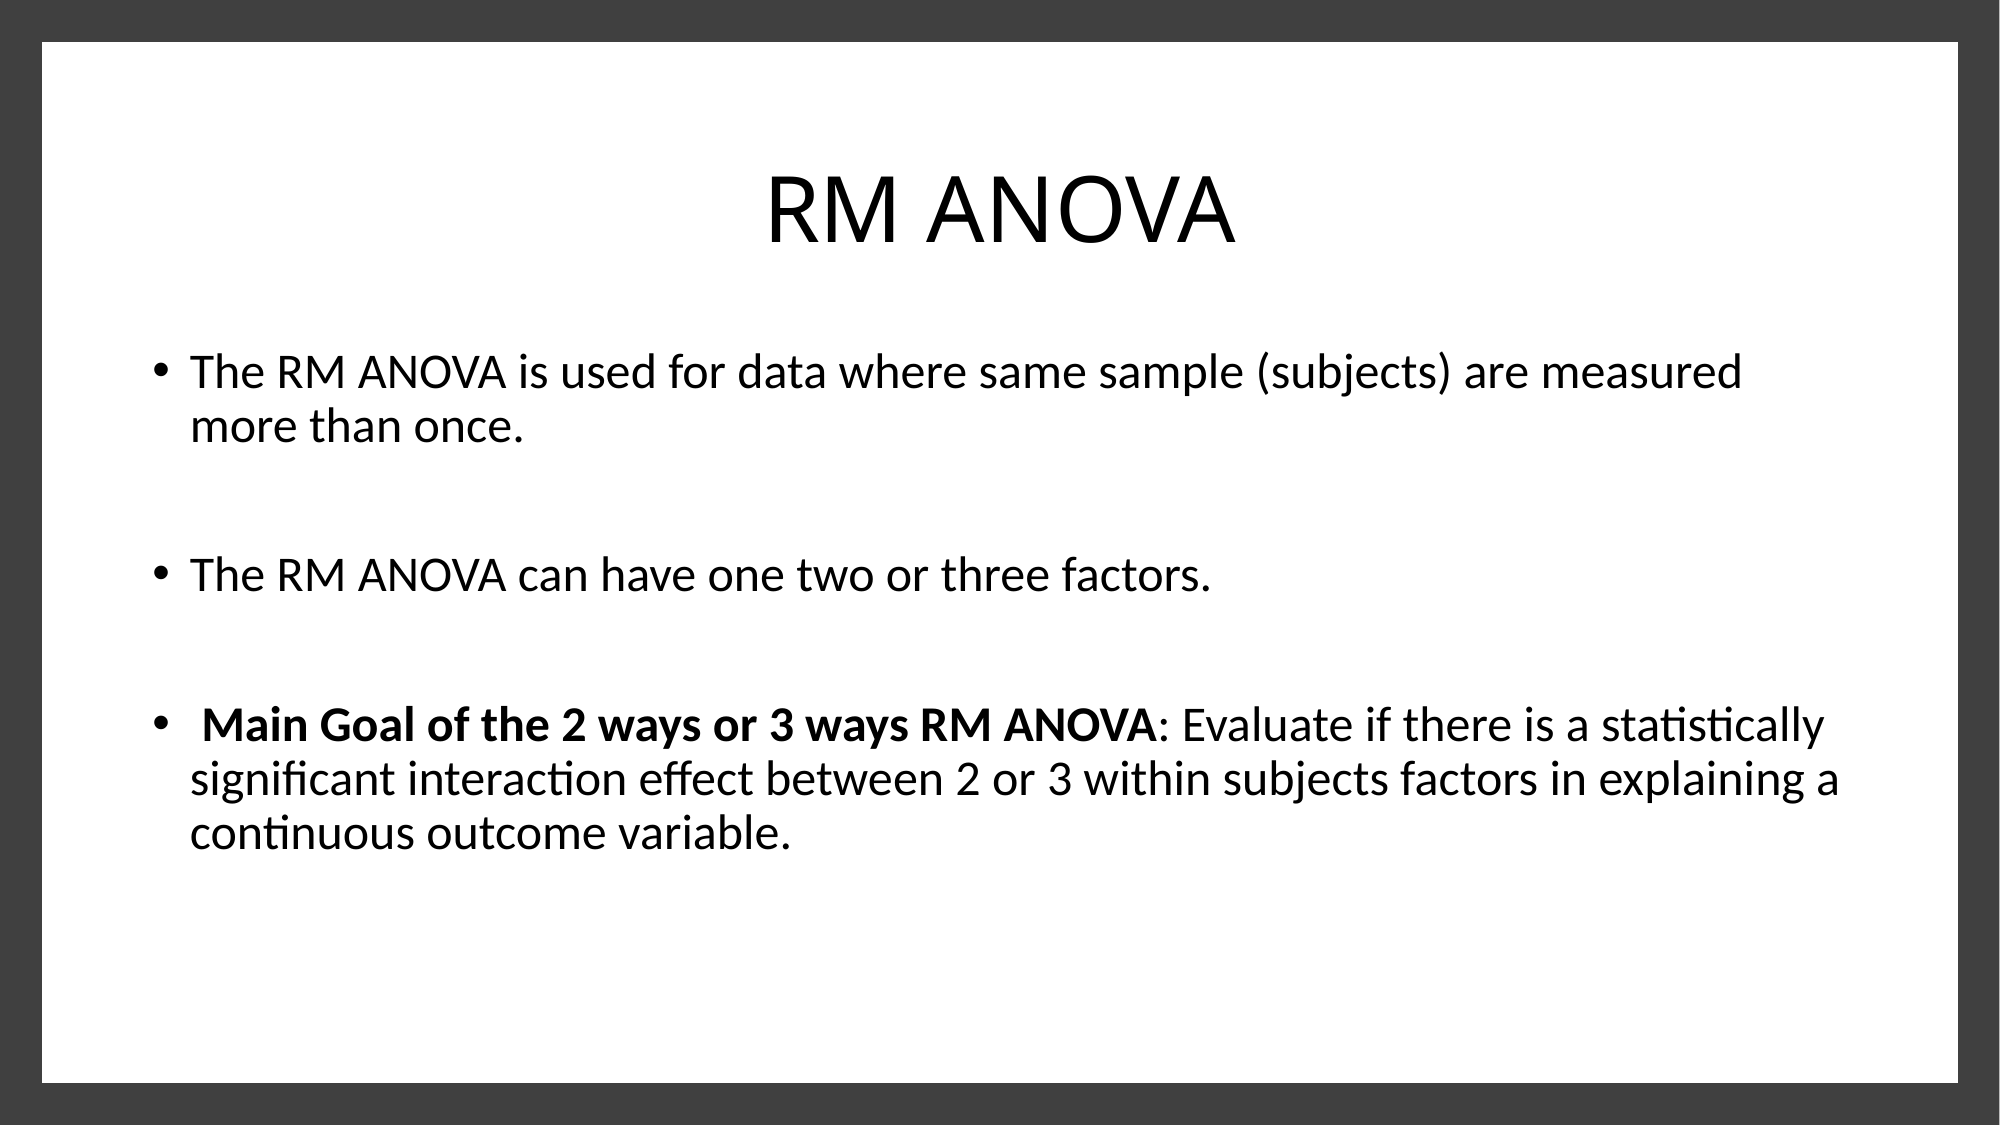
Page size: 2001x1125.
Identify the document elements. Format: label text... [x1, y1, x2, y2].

text_box [52, 51, 1948, 1073]
text_box [0, 0, 2000, 1125]
list The RM ANOVA is used for data where same sample (subjects) are measured more than once. The RM ANOVA can have one two or three factors. Main Goal of the 2 ways or 3 ways RM ANOVA: Evaluate if there is a statistically significant interaction effect between 2 or 3 within subjects factors in explaining a continuous outcome variable. [137, 337, 1863, 973]
title RM ANOVA [137, 103, 1863, 322]
